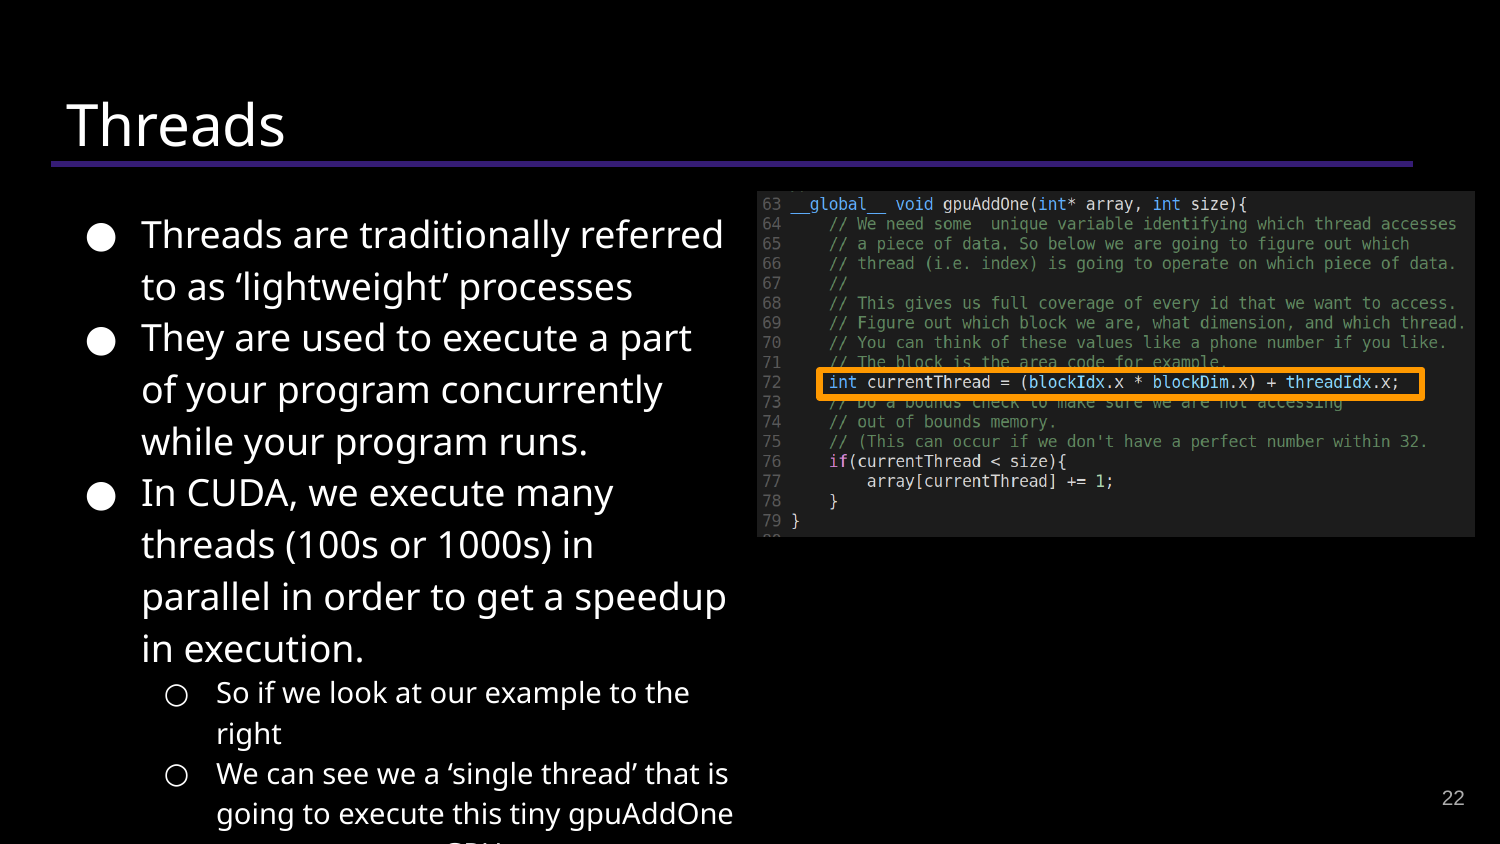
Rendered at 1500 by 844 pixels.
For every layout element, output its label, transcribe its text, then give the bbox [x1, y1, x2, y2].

list Threads are traditionally referred to as ‘lightweight’ processes They are used to execute a part of your program concurrently while your program runs. In CUDA, we execute many threads (100s or 1000s) in parallel in order to get a speedup in execution. So if we look at our example to the right We can see we a ‘single thread’ that is going to execute this tiny gpuAddOne program on our GPU [51, 189, 750, 750]
picture [756, 191, 1476, 537]
slide_number ‹#› [1389, 764, 1480, 830]
title Threads [51, 72, 1449, 167]
